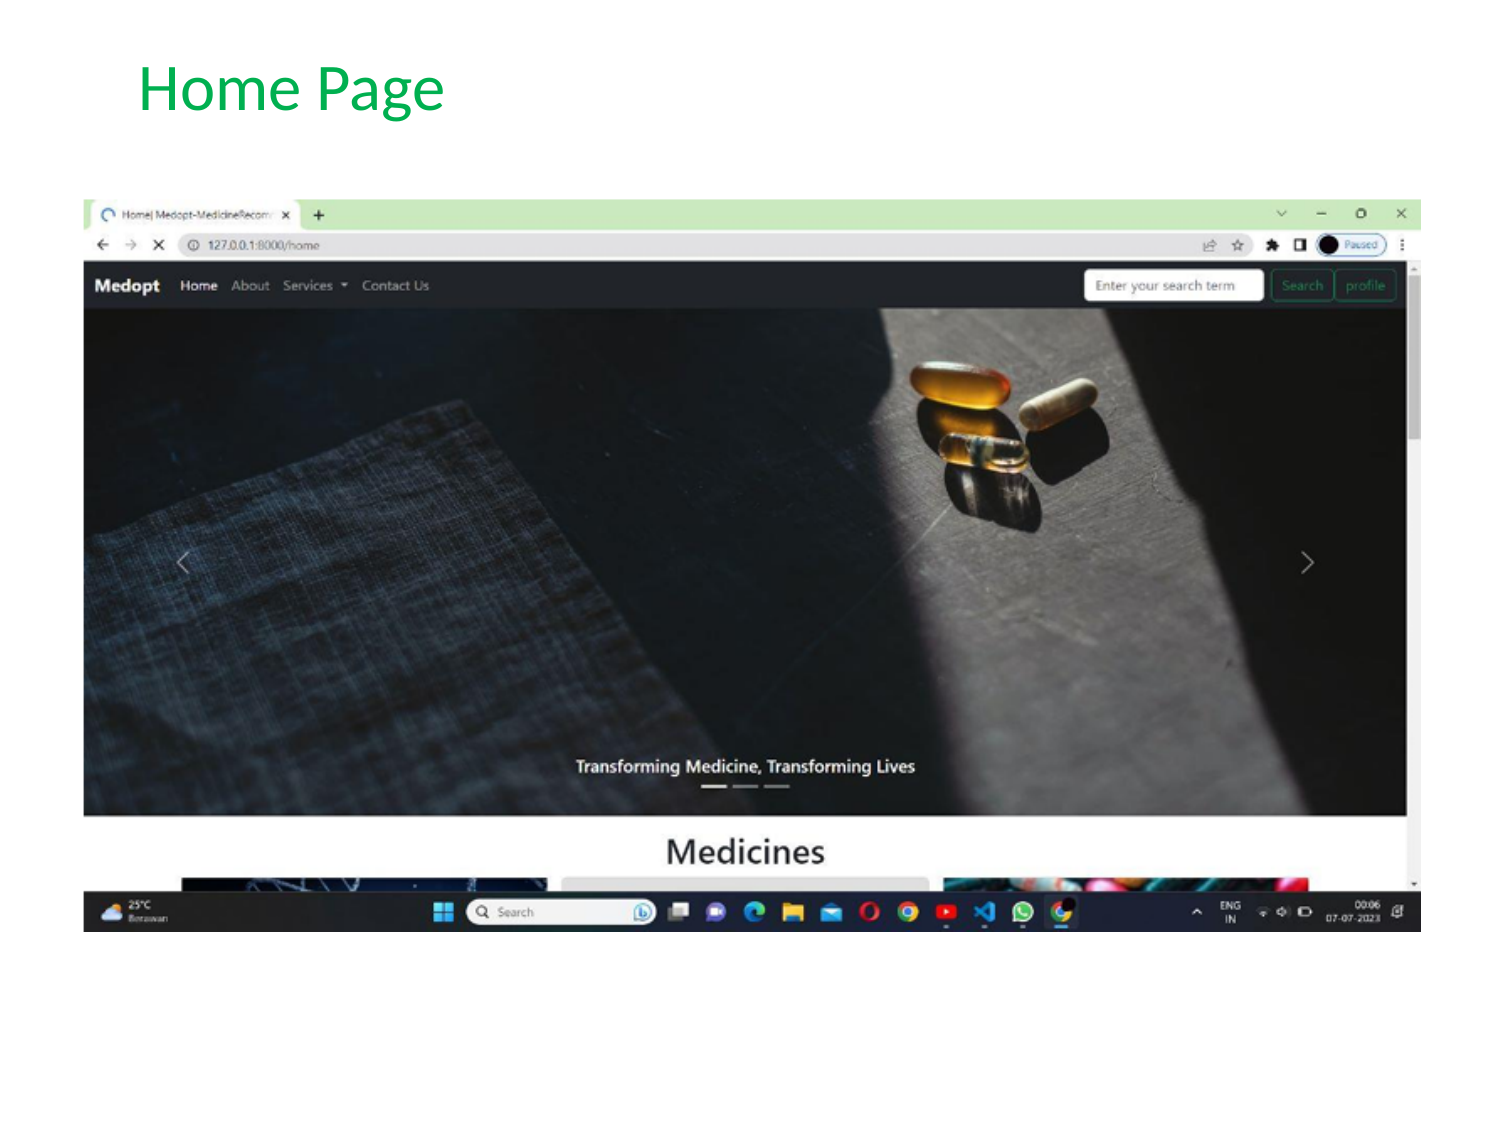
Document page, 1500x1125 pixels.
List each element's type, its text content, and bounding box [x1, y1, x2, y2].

picture [78, 193, 1422, 932]
text_box Home Page [123, 36, 826, 132]
